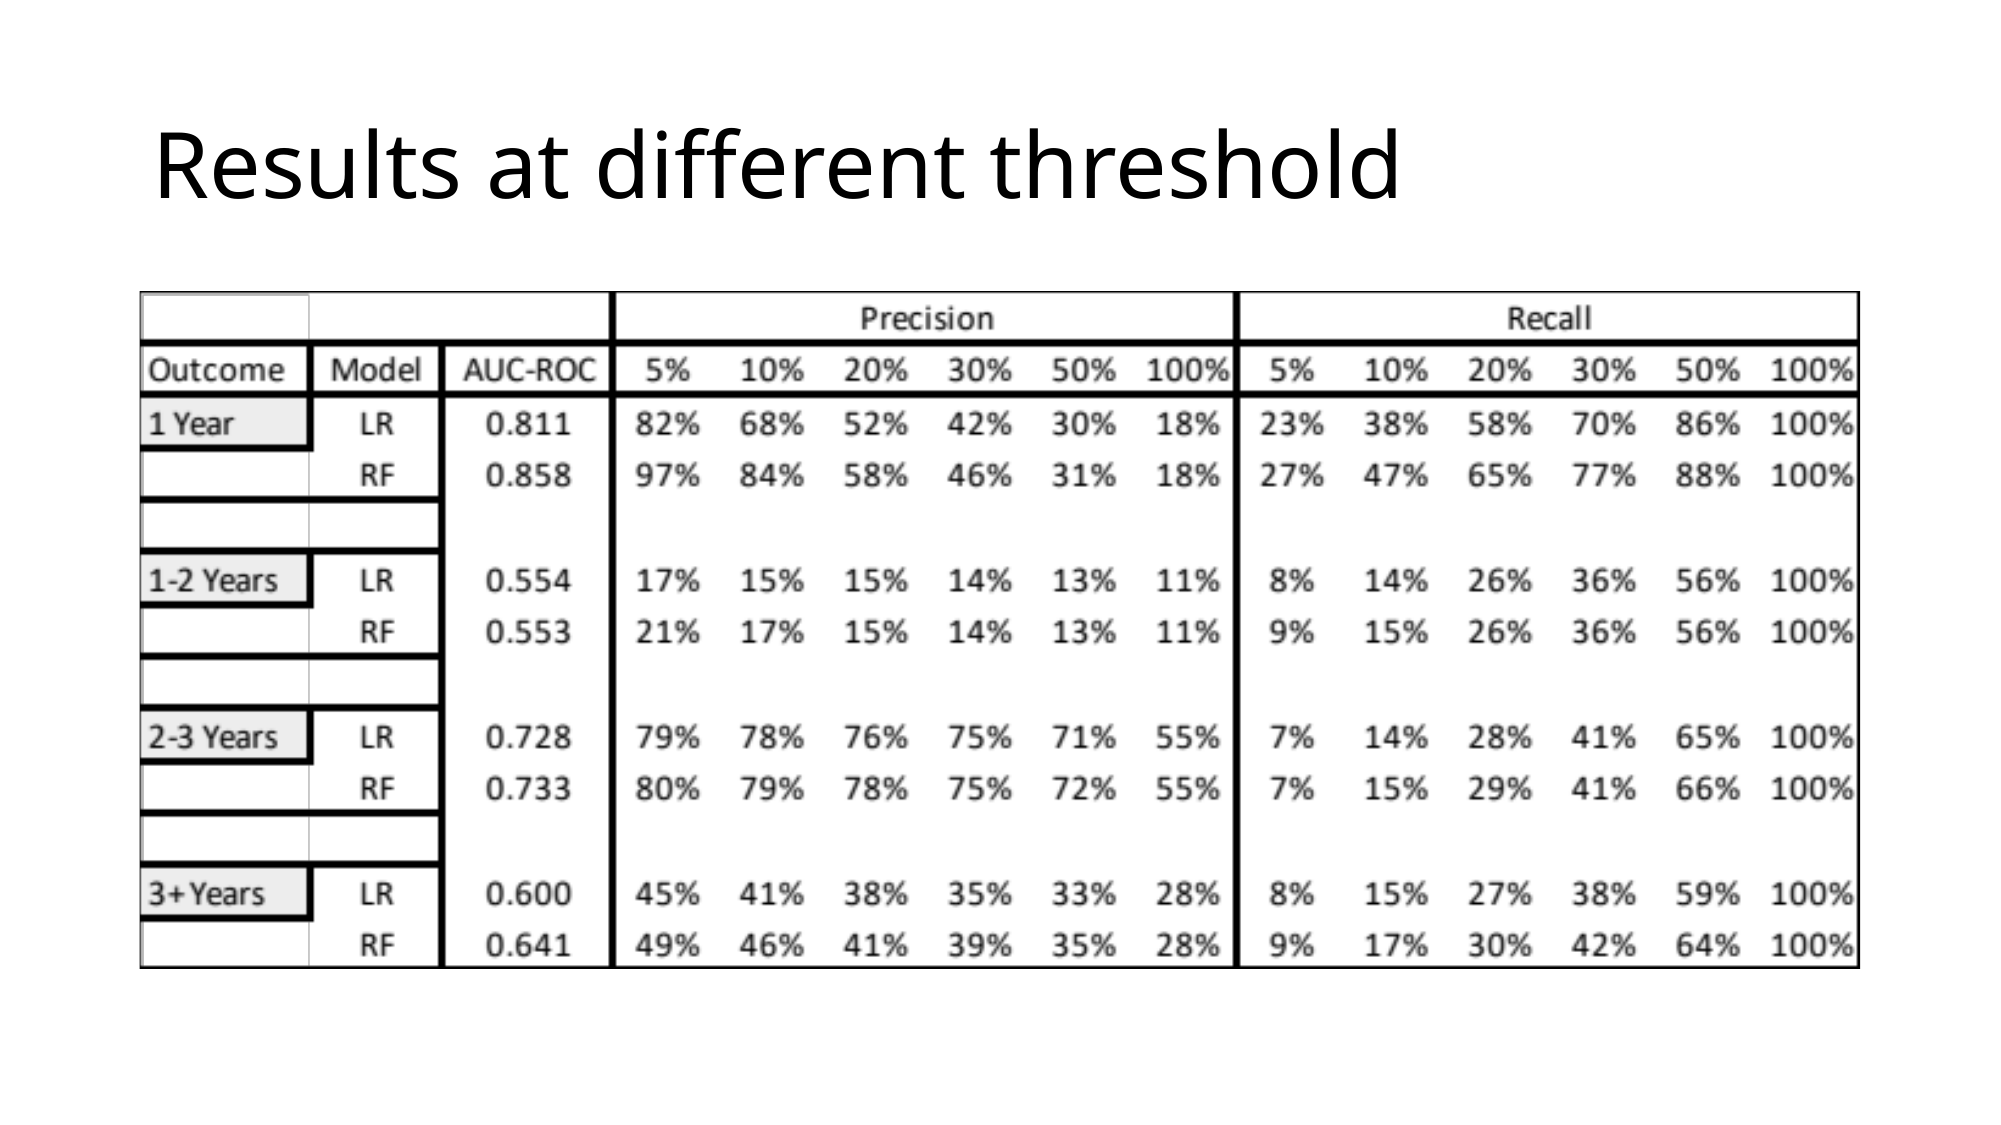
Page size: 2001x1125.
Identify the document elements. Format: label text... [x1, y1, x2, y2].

title Results at different threshold [137, 59, 1863, 278]
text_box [139, 291, 1861, 969]
